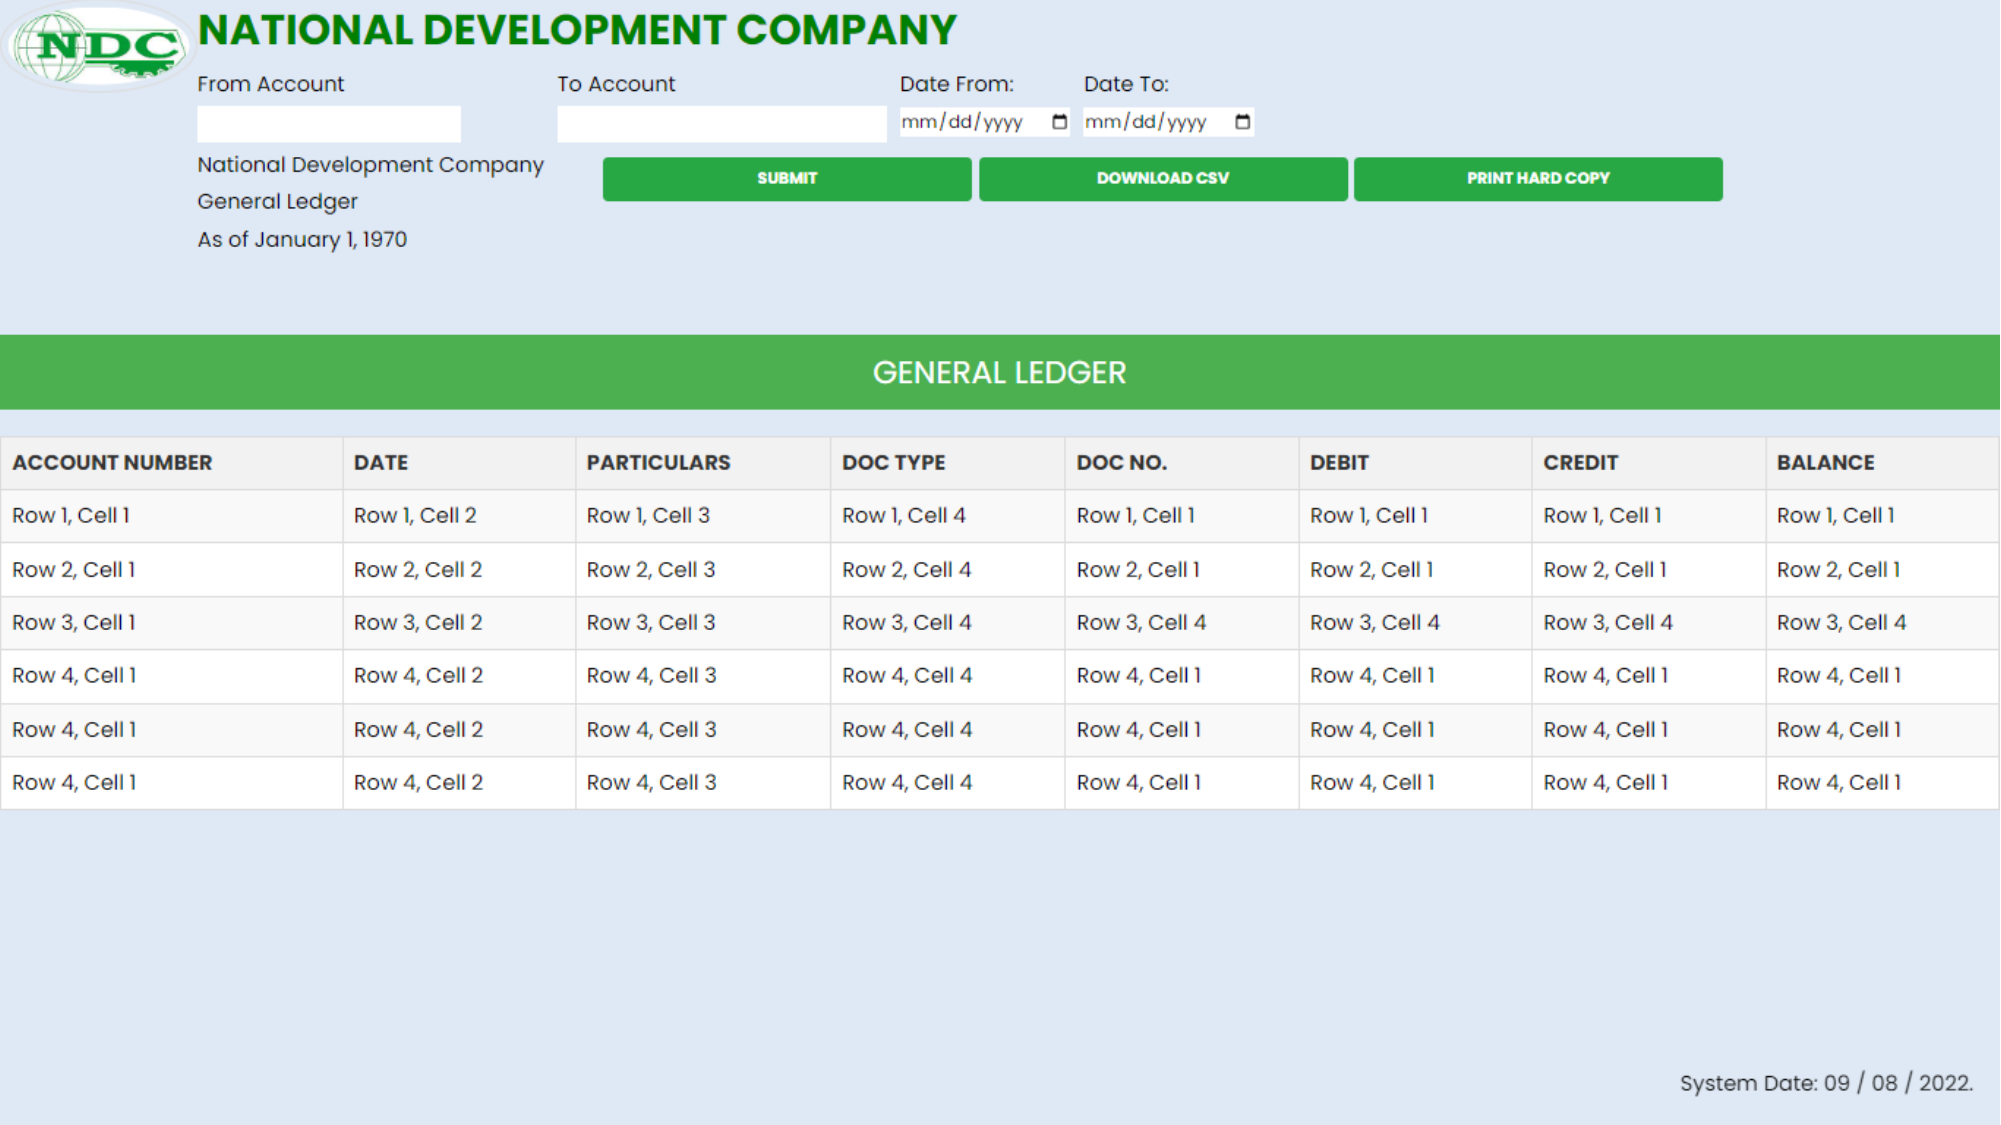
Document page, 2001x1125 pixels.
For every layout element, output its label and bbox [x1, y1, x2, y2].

list [0, 0, 2000, 1125]
